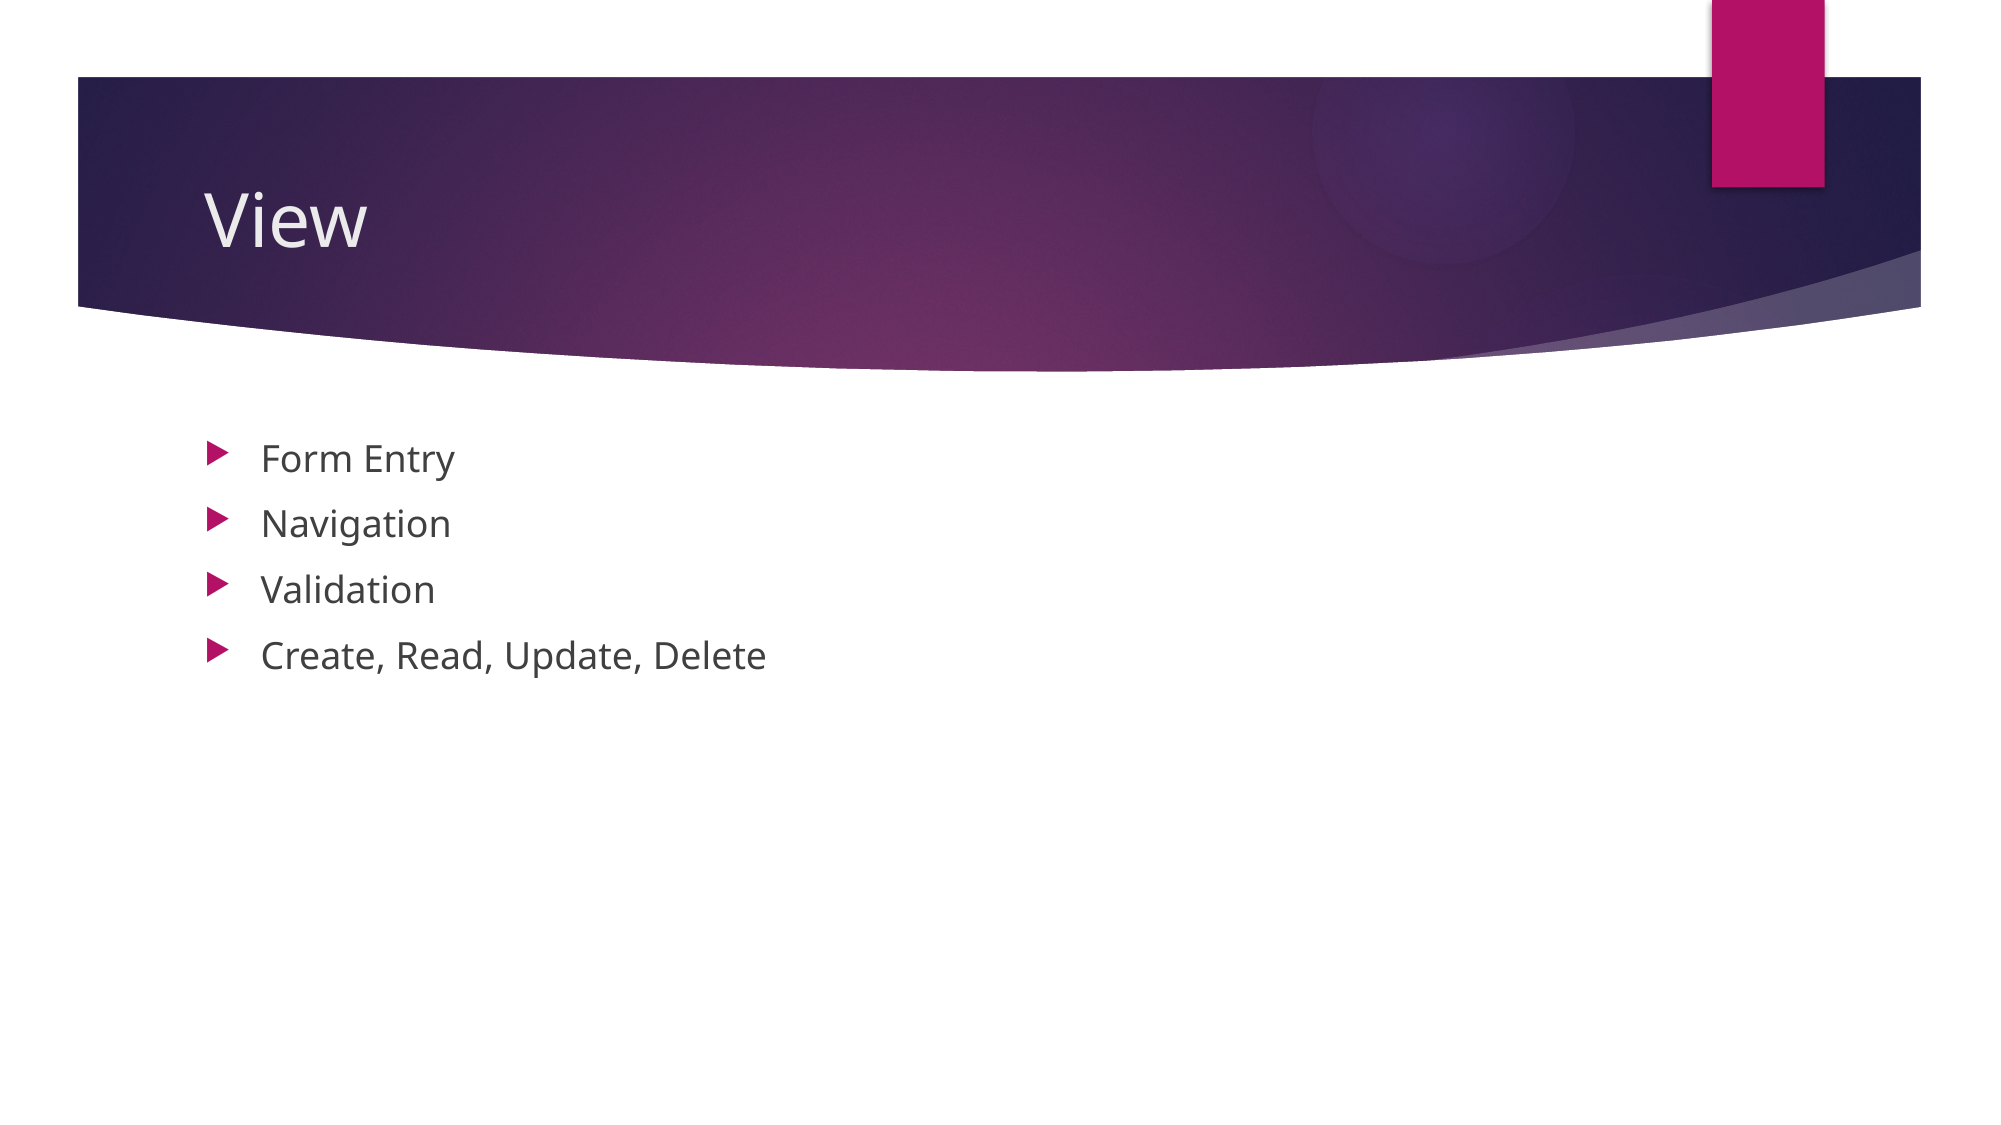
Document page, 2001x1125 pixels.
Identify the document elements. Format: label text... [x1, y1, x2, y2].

title View [189, 159, 1627, 276]
list Form Entry Navigation Validation Create, Read, Update, Delete [189, 427, 1638, 988]
